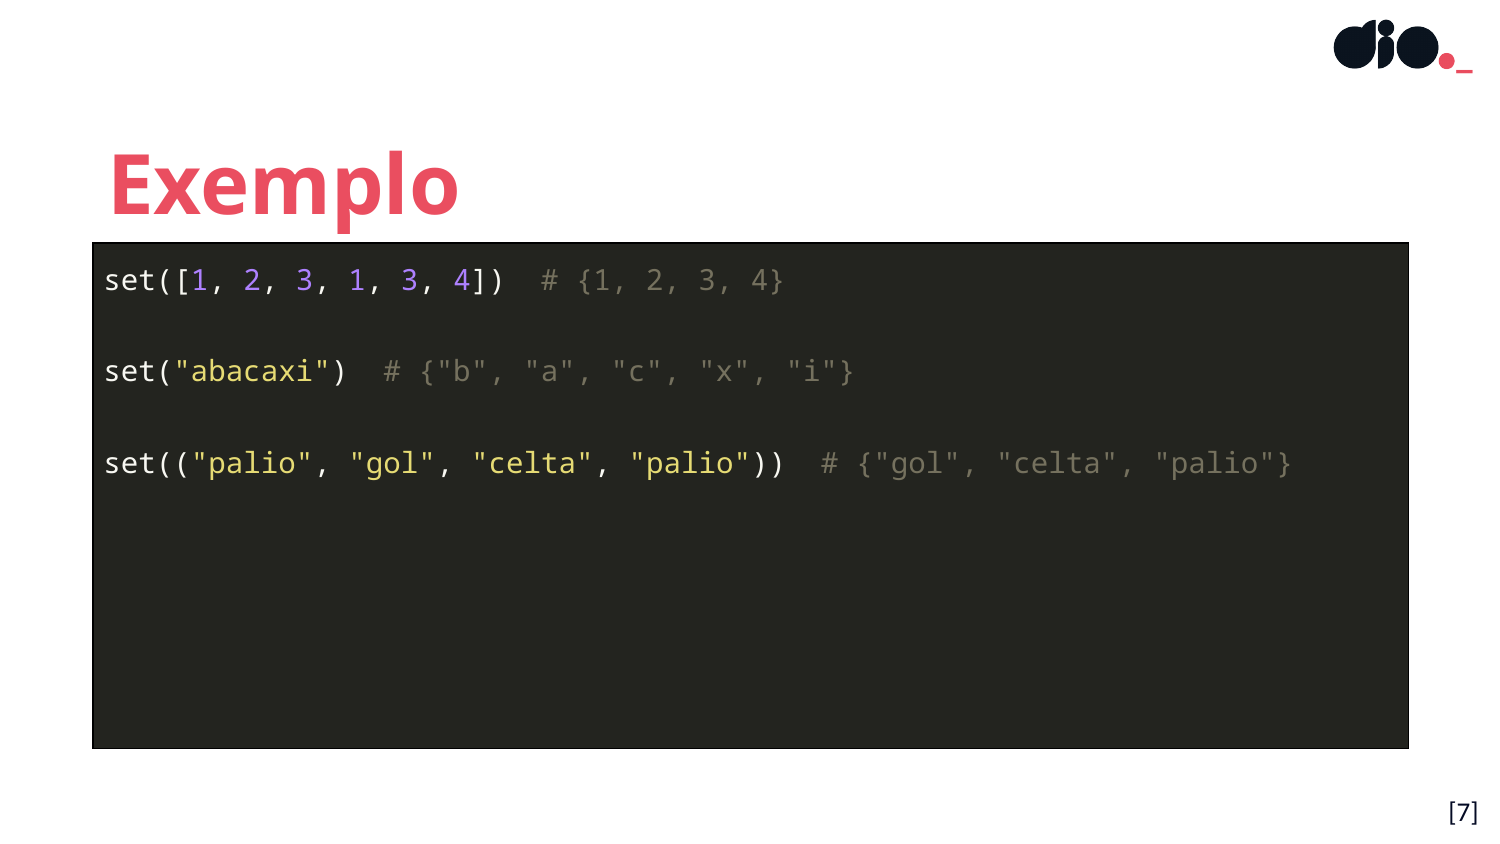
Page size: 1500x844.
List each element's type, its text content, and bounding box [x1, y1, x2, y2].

picture [1333, 19, 1473, 74]
table_header set([1, 2, 3, 1, 3, 4]) # {1, 2, 3, 4} set("abacaxi") # {"b", "a", "c", "x", "i"} set(("palio", "gol", "celta", "palio")) # {"gol", "celta", "palio"} [94, 244, 1408, 748]
slide_number [7] [1403, 779, 1494, 844]
text_box Exemplo [92, 104, 1408, 242]
